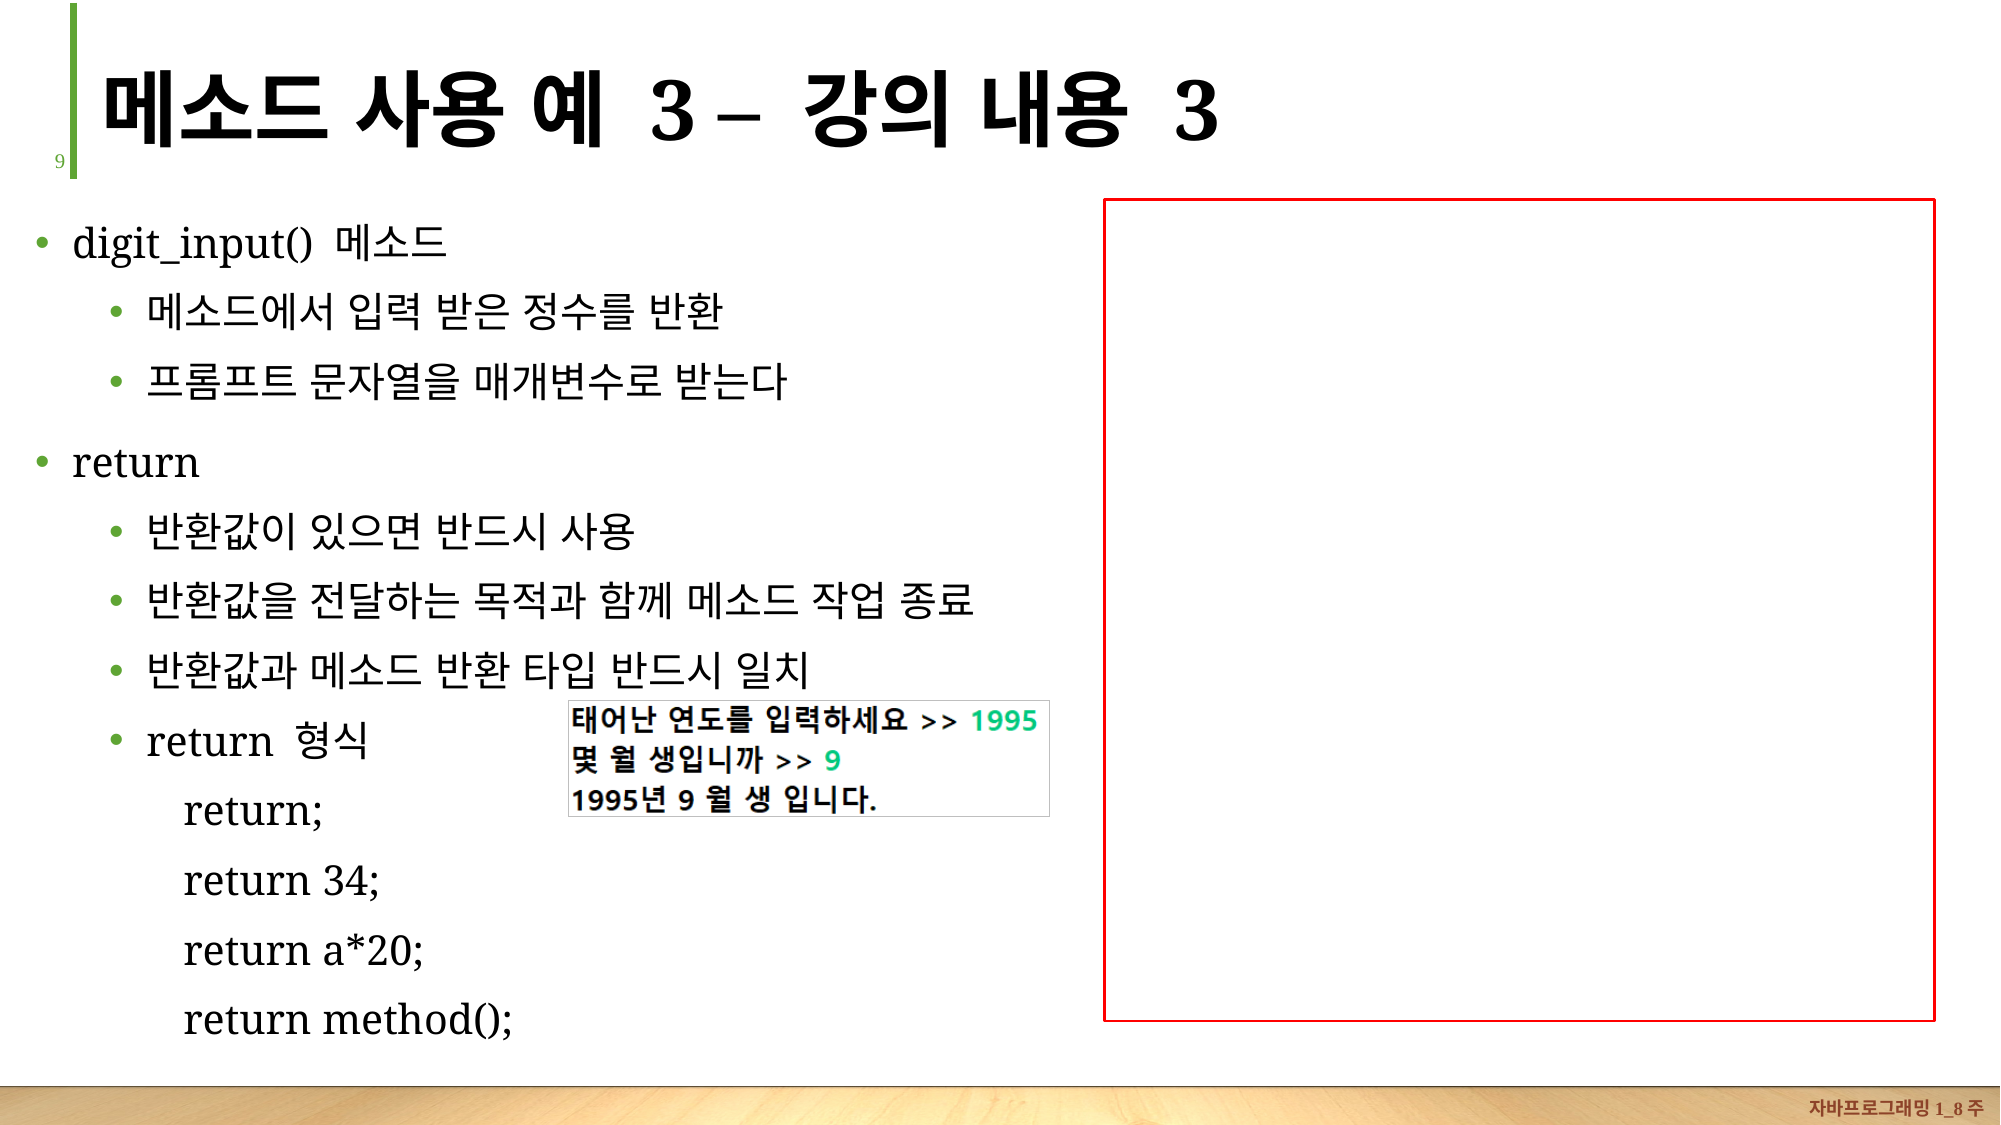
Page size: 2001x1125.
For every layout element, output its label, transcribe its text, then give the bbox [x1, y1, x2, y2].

footer 자바프로그래밍1_8주 [1201, 1091, 2000, 1125]
picture [568, 700, 1051, 818]
picture [0, 1086, 2000, 1125]
title 메소드 사용 예 3 – 강의 내용 3 [86, 15, 1649, 167]
slide_number 8 [19, 140, 81, 188]
text_box [1103, 198, 1936, 1022]
list digit_input() 메소드 메소드에서 입력 받은 정수를 반환 프롬프트 문자열을 매개변수로 받는다 return 반환값이 있으면 반드시 사용 반환값을 전달하는 목적과 함께 메소드 작업 종료 반환값과 메소드 반환 타입 반드시 일치 return 형식 return; return 34; return a*20; return method(); [19, 199, 1092, 1058]
